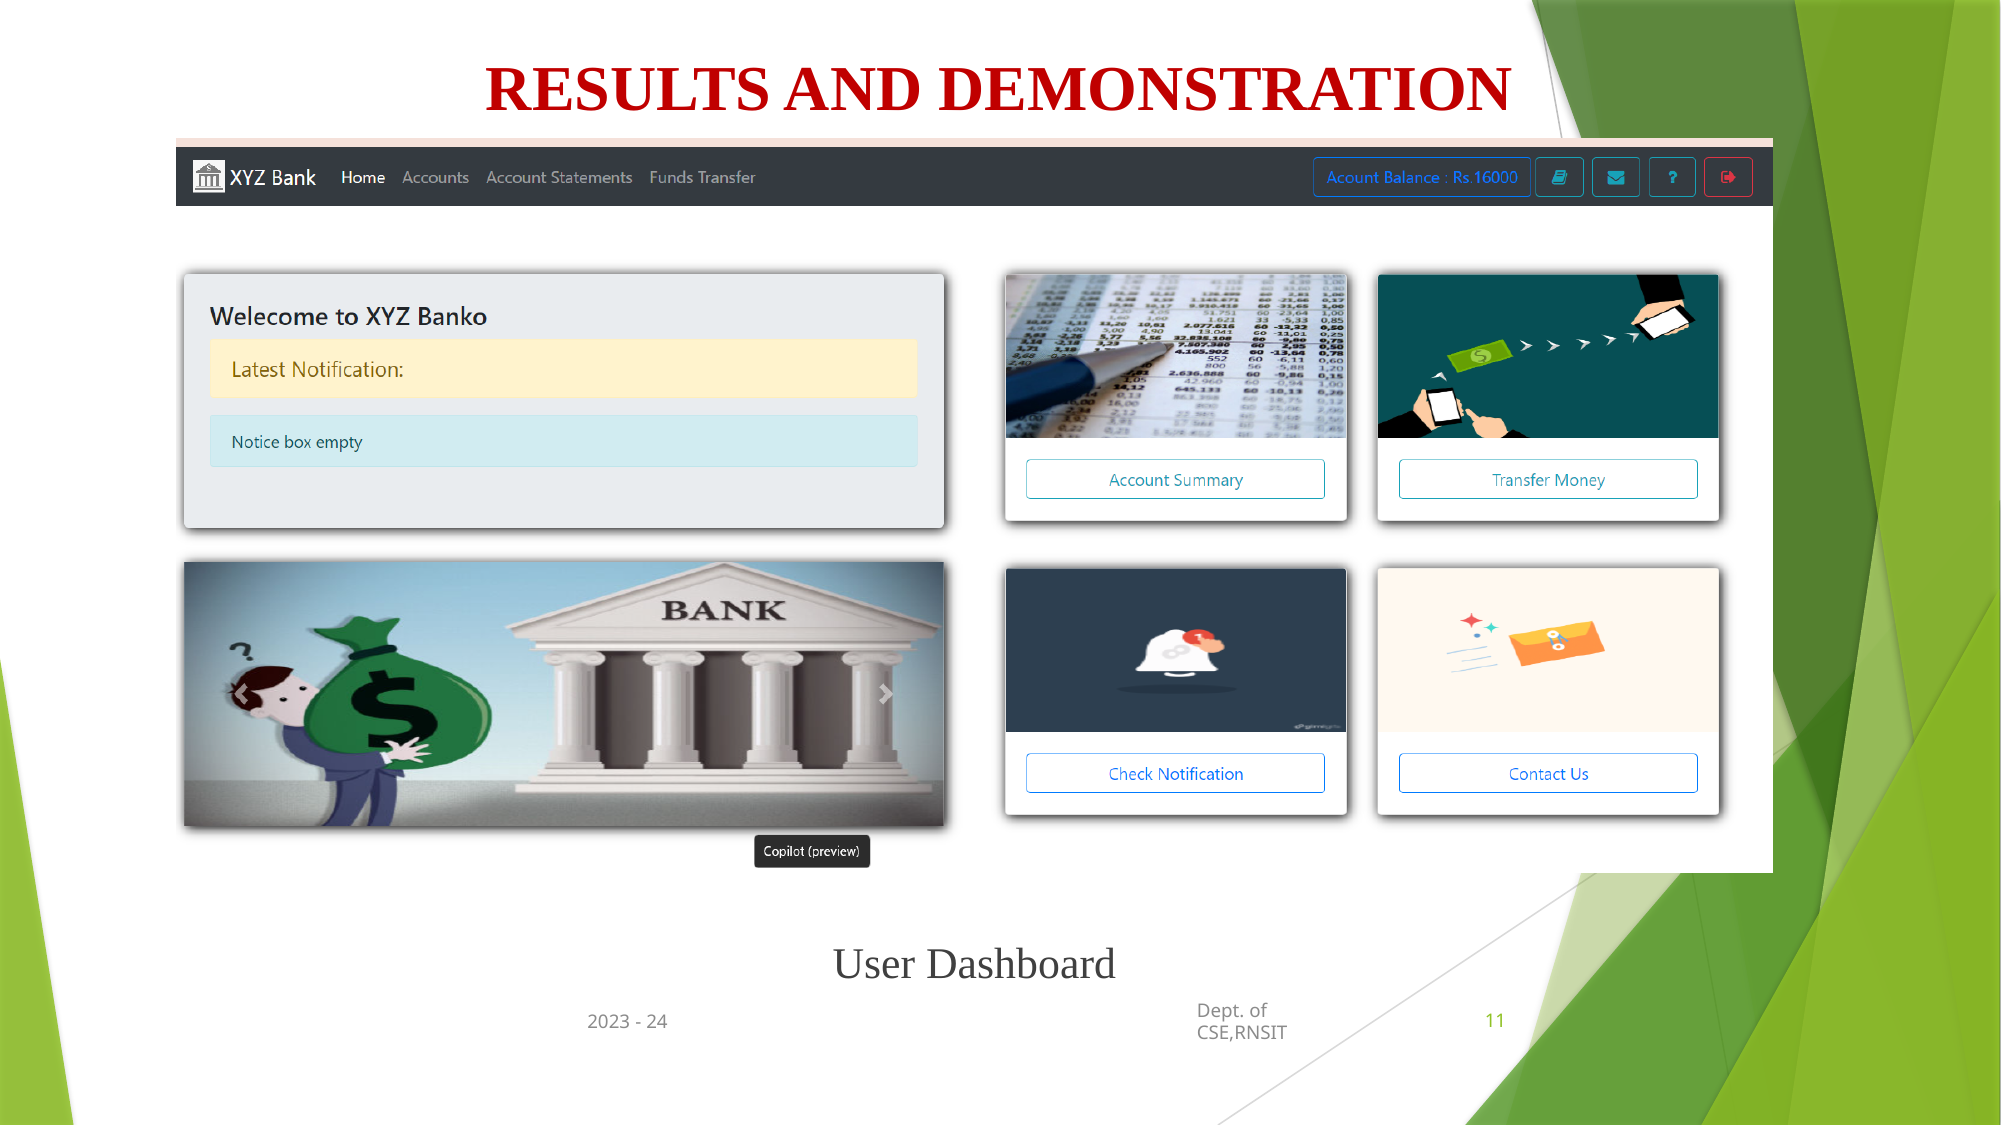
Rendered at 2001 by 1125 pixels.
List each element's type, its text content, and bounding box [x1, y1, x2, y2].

title RESULTS AND DEMONSTRATION [324, 47, 1675, 138]
footer 2023 - 24 [111, 991, 1145, 1051]
slide_number Dept. of CSE,RNSIT [1181, 991, 1332, 1051]
slide_number 11 [1409, 991, 1522, 1051]
list User Dashboard [259, 900, 1690, 987]
picture [176, 138, 1773, 874]
